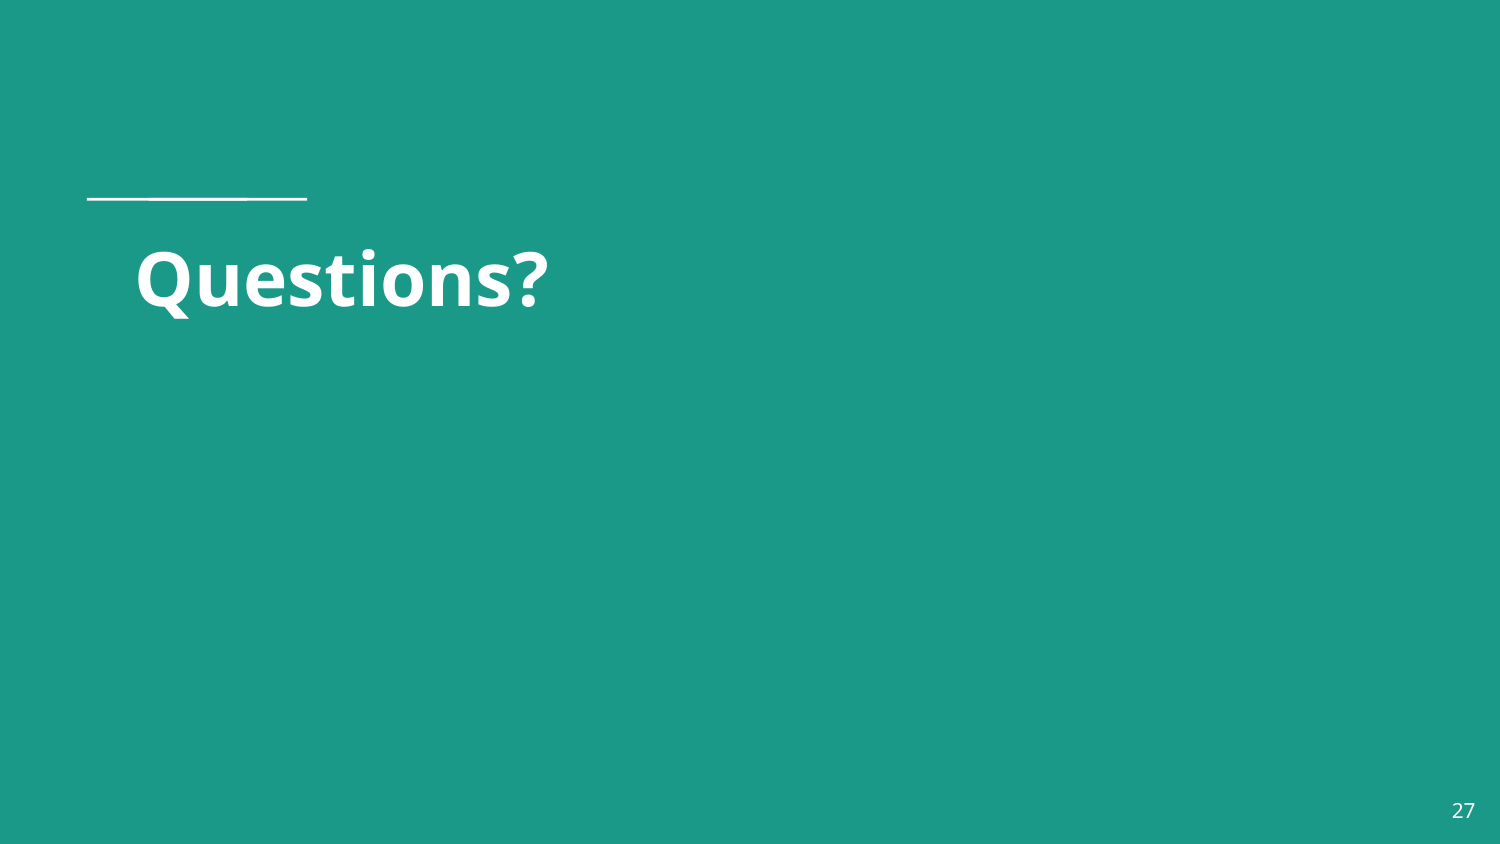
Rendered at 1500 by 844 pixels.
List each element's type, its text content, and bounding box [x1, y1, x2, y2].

slide_number ‹#› [1400, 779, 1491, 844]
title Questions? [119, 216, 1381, 466]
